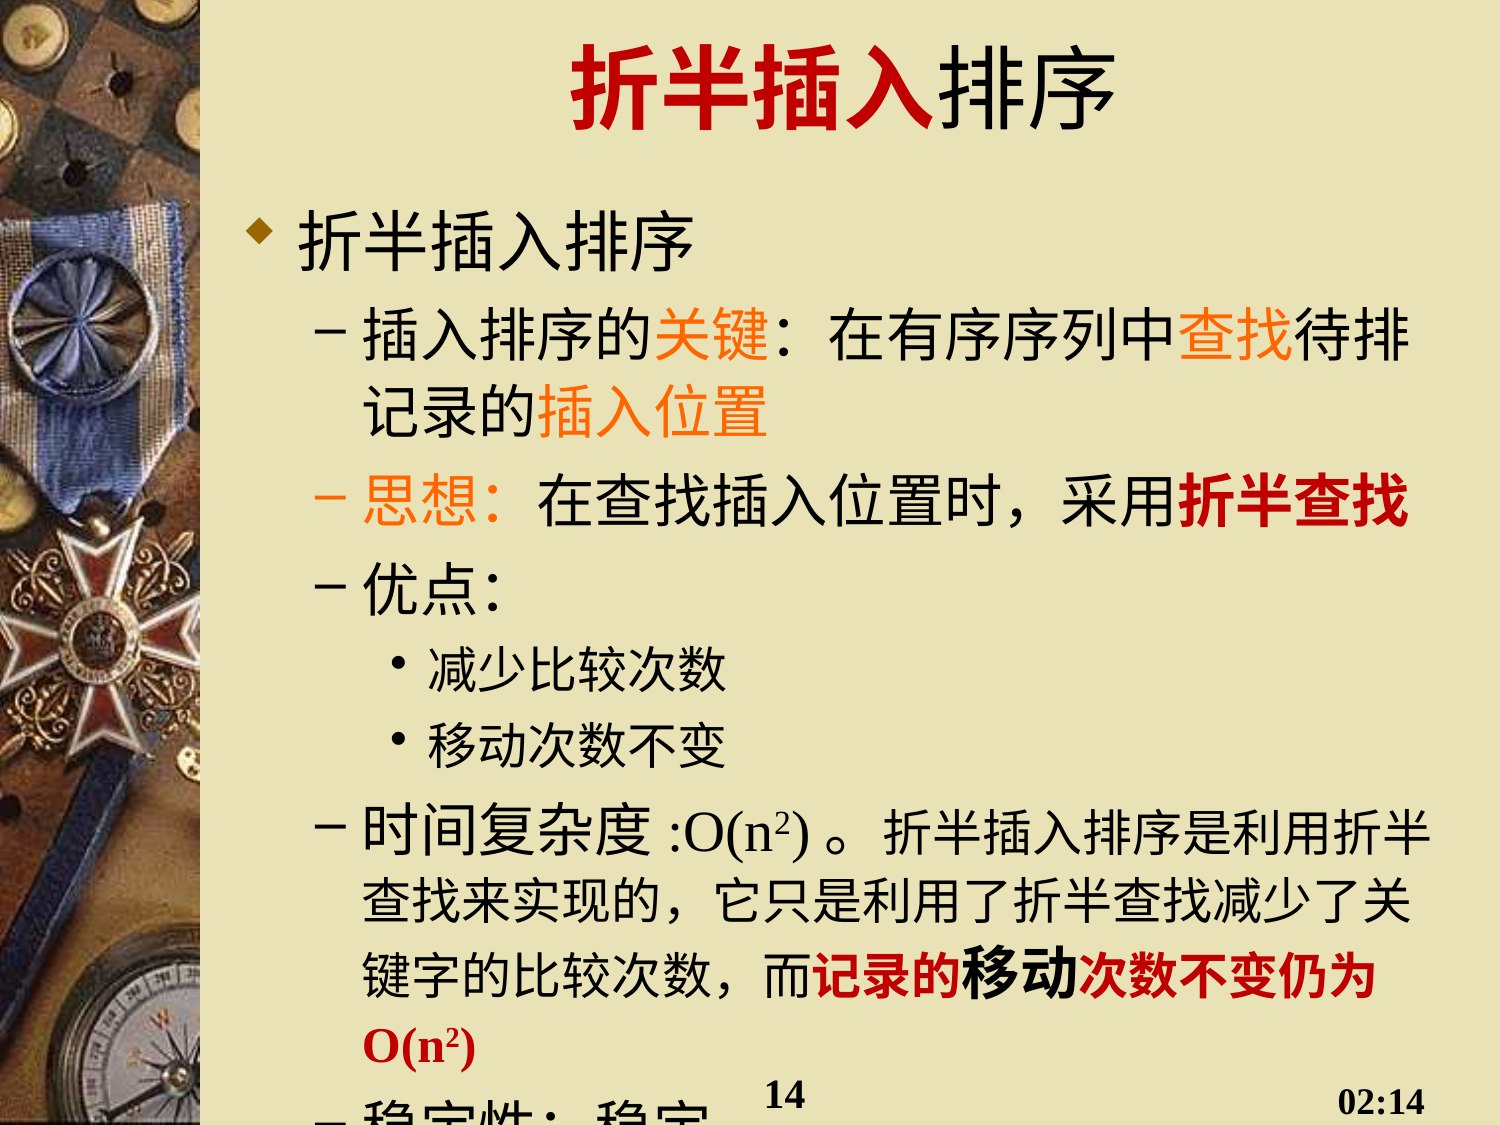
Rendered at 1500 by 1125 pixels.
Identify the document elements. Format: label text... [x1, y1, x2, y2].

picture [0, 0, 200, 1125]
list 折半插入排序 插入排序的关键：在有序序列中查找待排记录的插入位置 思想：在查找插入位置时，采用折半查找 优点： 减少比较次数 移动次数不变 时间复杂度:O(n2)。折半插入排序是利用折半查找来实现的，它只是利用了折半查找减少了关键字的比较次数，而记录的移动次数不变仍为O(n2) 稳定性：稳定 [225, 184, 1475, 905]
title 折半插入排序 [225, 0, 1463, 180]
